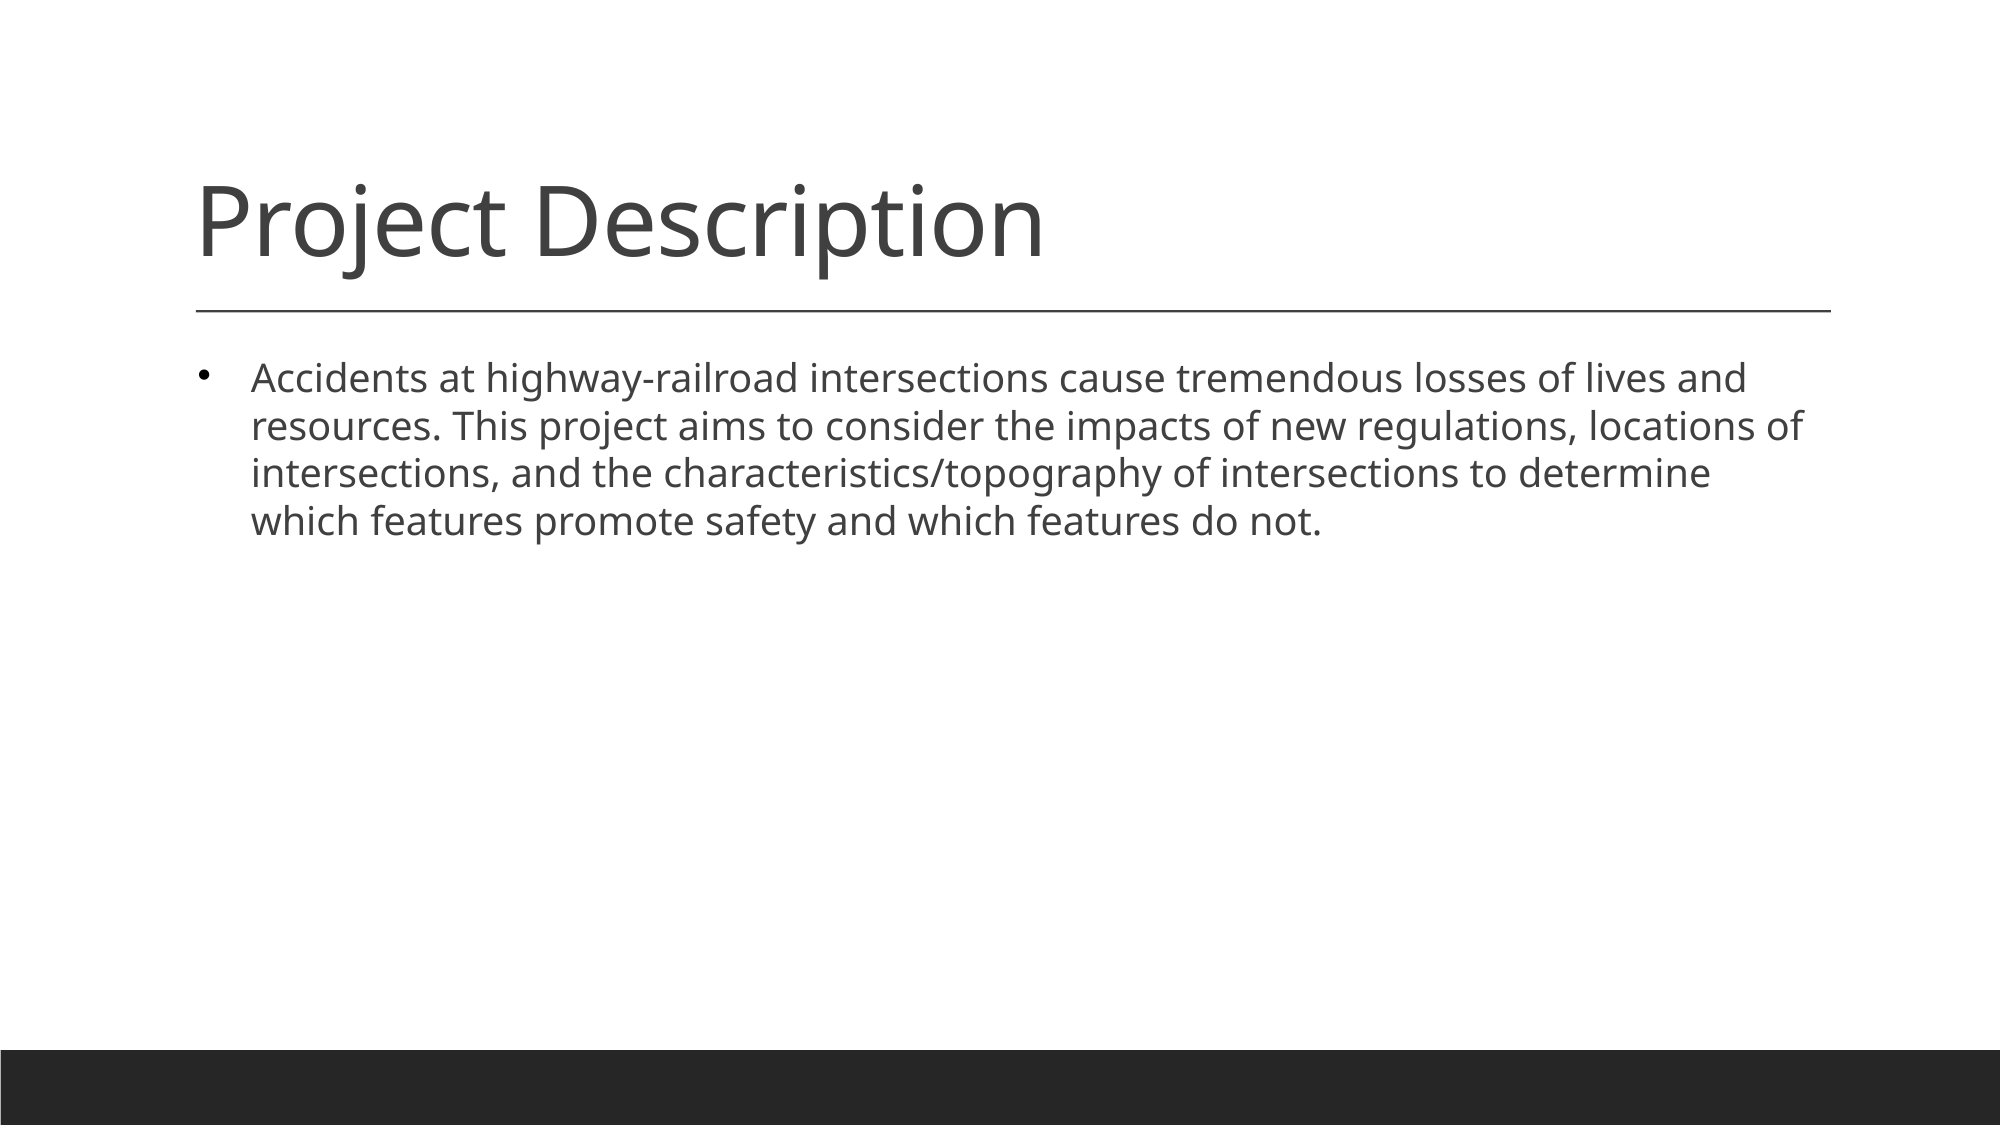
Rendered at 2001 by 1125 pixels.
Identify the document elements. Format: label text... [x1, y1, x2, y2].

title Project Description [180, 47, 1830, 285]
list Accidents at highway-railroad intersections cause tremendous losses of lives and resources. This project aims to consider the impacts of new regulations, locations of intersections, and the characteristics/topography of intersections to determine which features promote safety and which features do not. [180, 345, 1830, 963]
